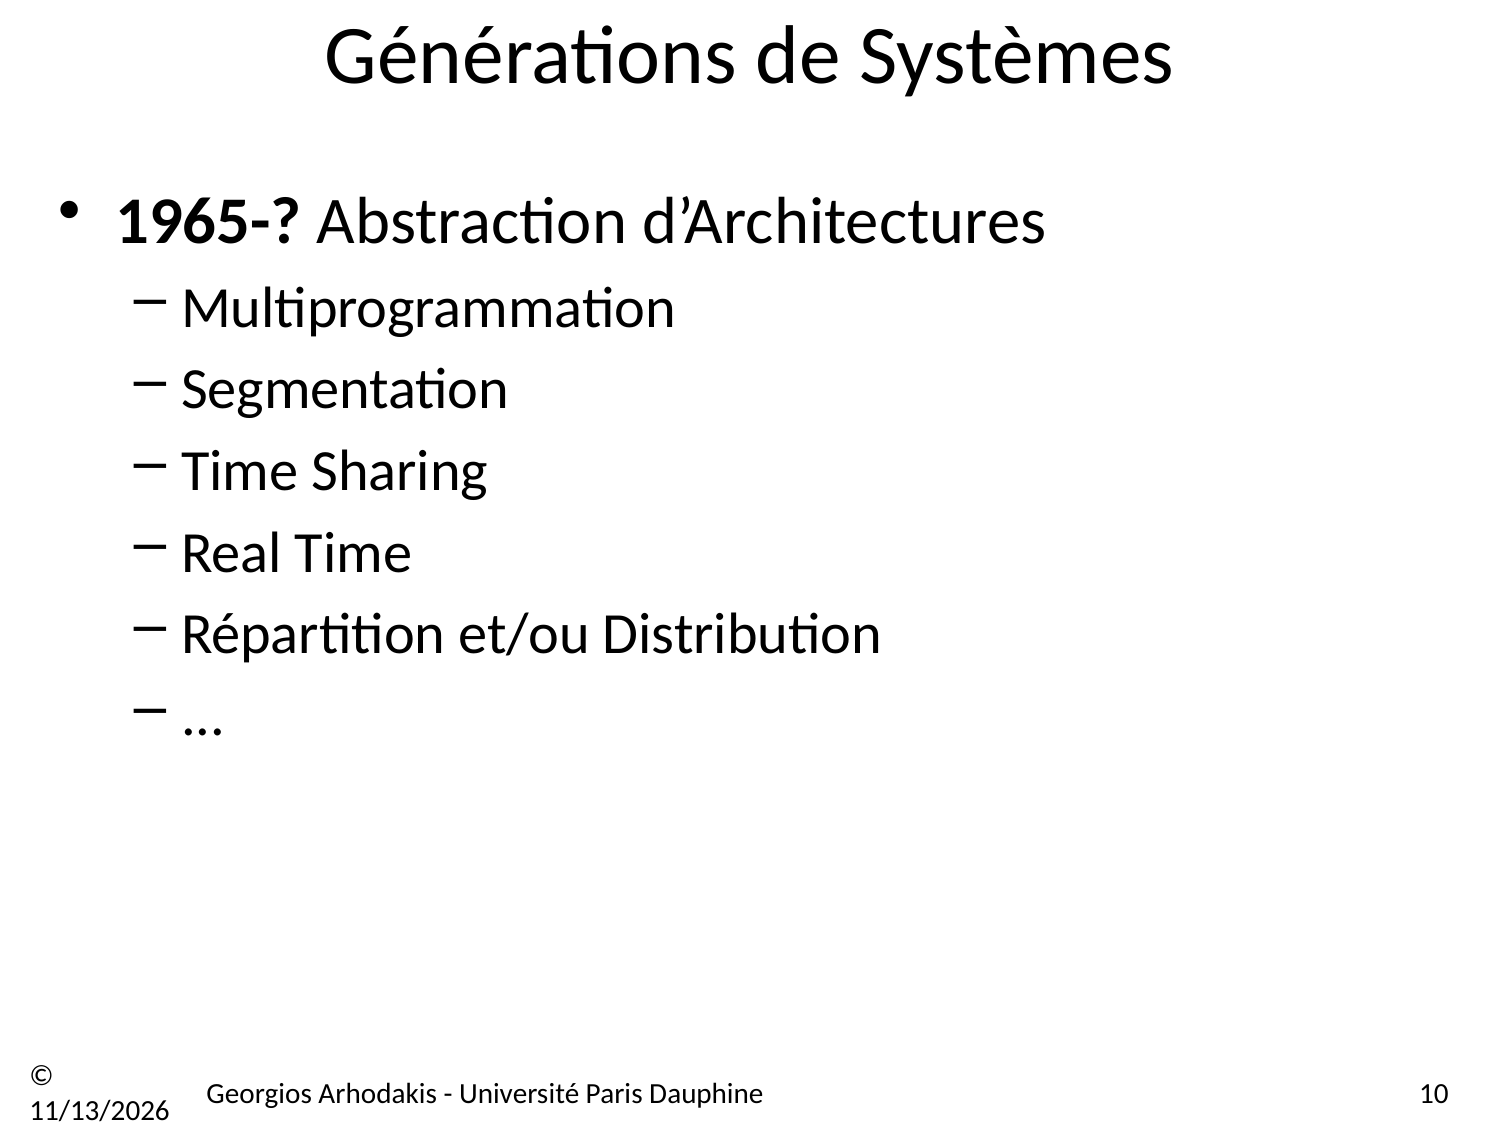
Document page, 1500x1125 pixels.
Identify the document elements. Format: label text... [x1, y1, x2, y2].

list 1965-? Abstraction d’Architectures Multiprogrammation Segmentation Time Sharing Real Time Répartition et/ou Distribution ... [59, 177, 1063, 815]
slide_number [29, 1073, 192, 1110]
title Générations de Systèmes [0, 0, 1500, 145]
footer Georgios Arhodakis - Université Paris Dauphine [206, 1073, 1232, 1110]
slide_number 10 [1298, 1073, 1449, 1110]
